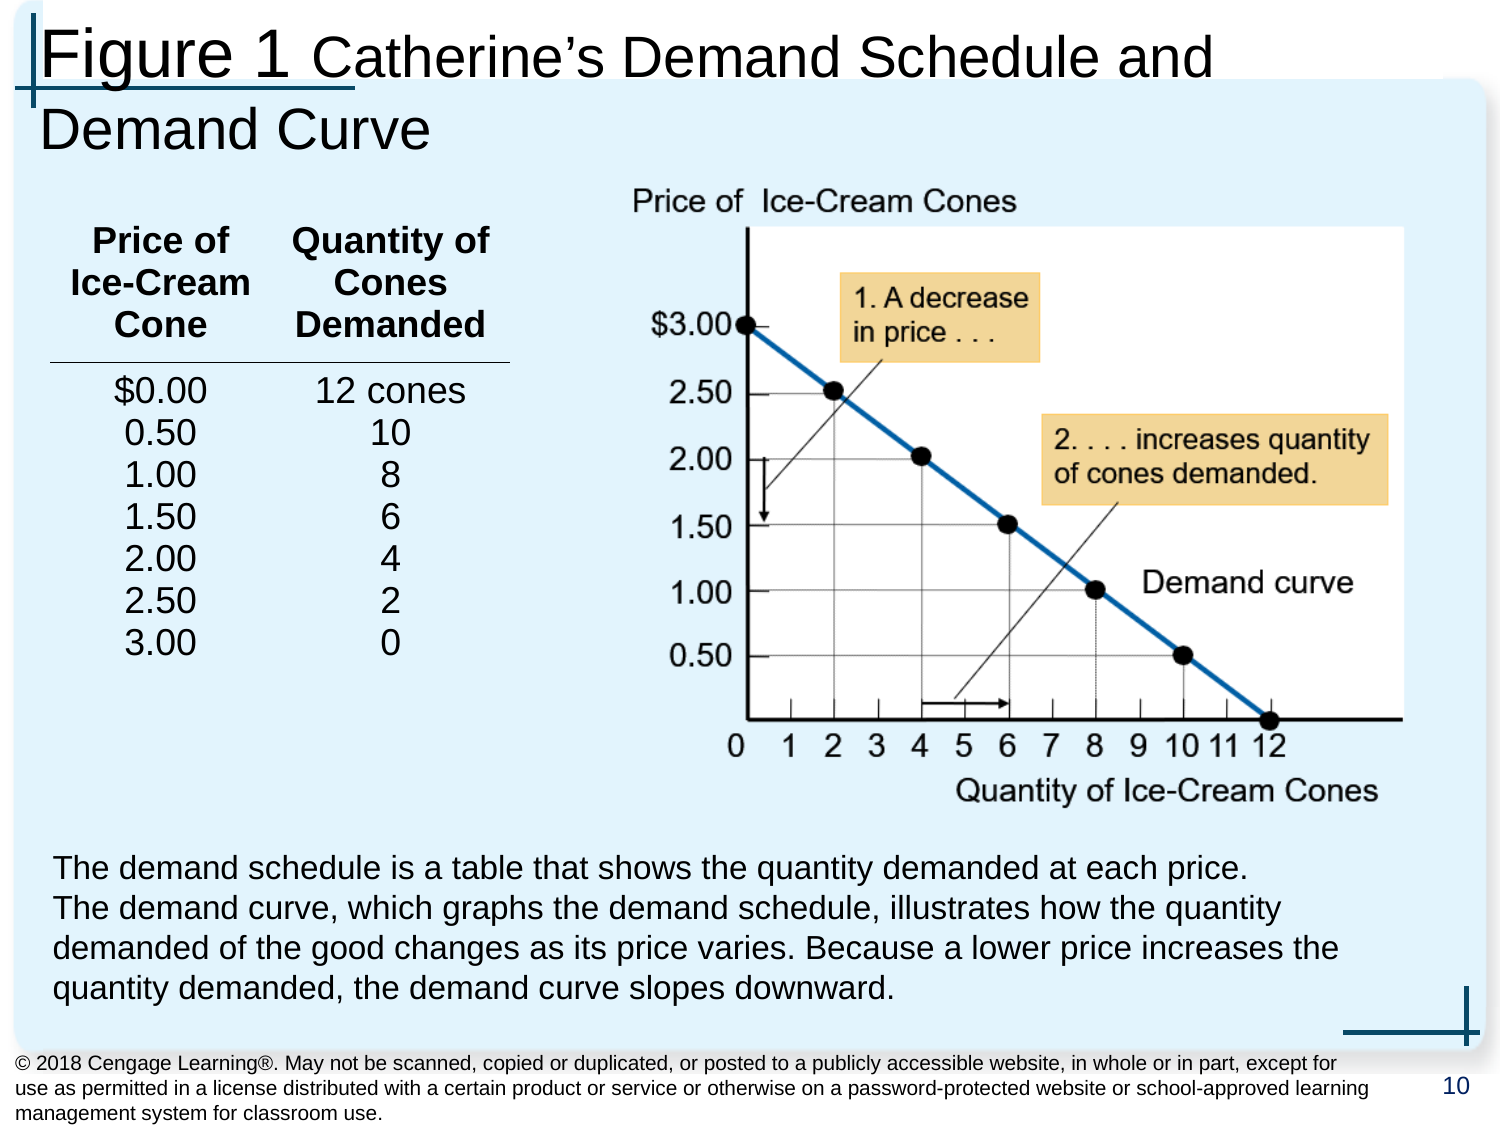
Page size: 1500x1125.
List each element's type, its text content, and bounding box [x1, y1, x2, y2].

table_cell 12 cones 10 8 6 4 2 0 [272, 363, 510, 692]
slide_number 10 [1412, 1060, 1500, 1125]
table_header Quantity of Cones Demanded [272, 212, 510, 362]
picture [0, 0, 1500, 1074]
table_cell $0.00 0.50 1.00 1.50 2.00 2.50 3.00 [50, 363, 272, 692]
title Figure 1 Catherine’s Demand Schedule and Demand Curve [24, 0, 1464, 170]
footer © 2018 Cengage Learning®. May not be scanned, copied or duplicated, or posted to a publicly accessible website, in whole or in part, except for use as permitted in a license distributed with a certain product or service or otherwise on a password-protected website or school-approved learning management system for classroom use. [0, 1050, 1388, 1125]
list The demand schedule is a table that shows the quantity demanded at each price. The demand curve, which graphs the demand schedule, illustrates how the quantity demanded of the good changes as its price varies. Because a lower price increases the quantity demanded, the demand curve slopes downward. [37, 838, 1457, 1017]
table_header Price of Ice-Cream Cone [50, 212, 272, 362]
